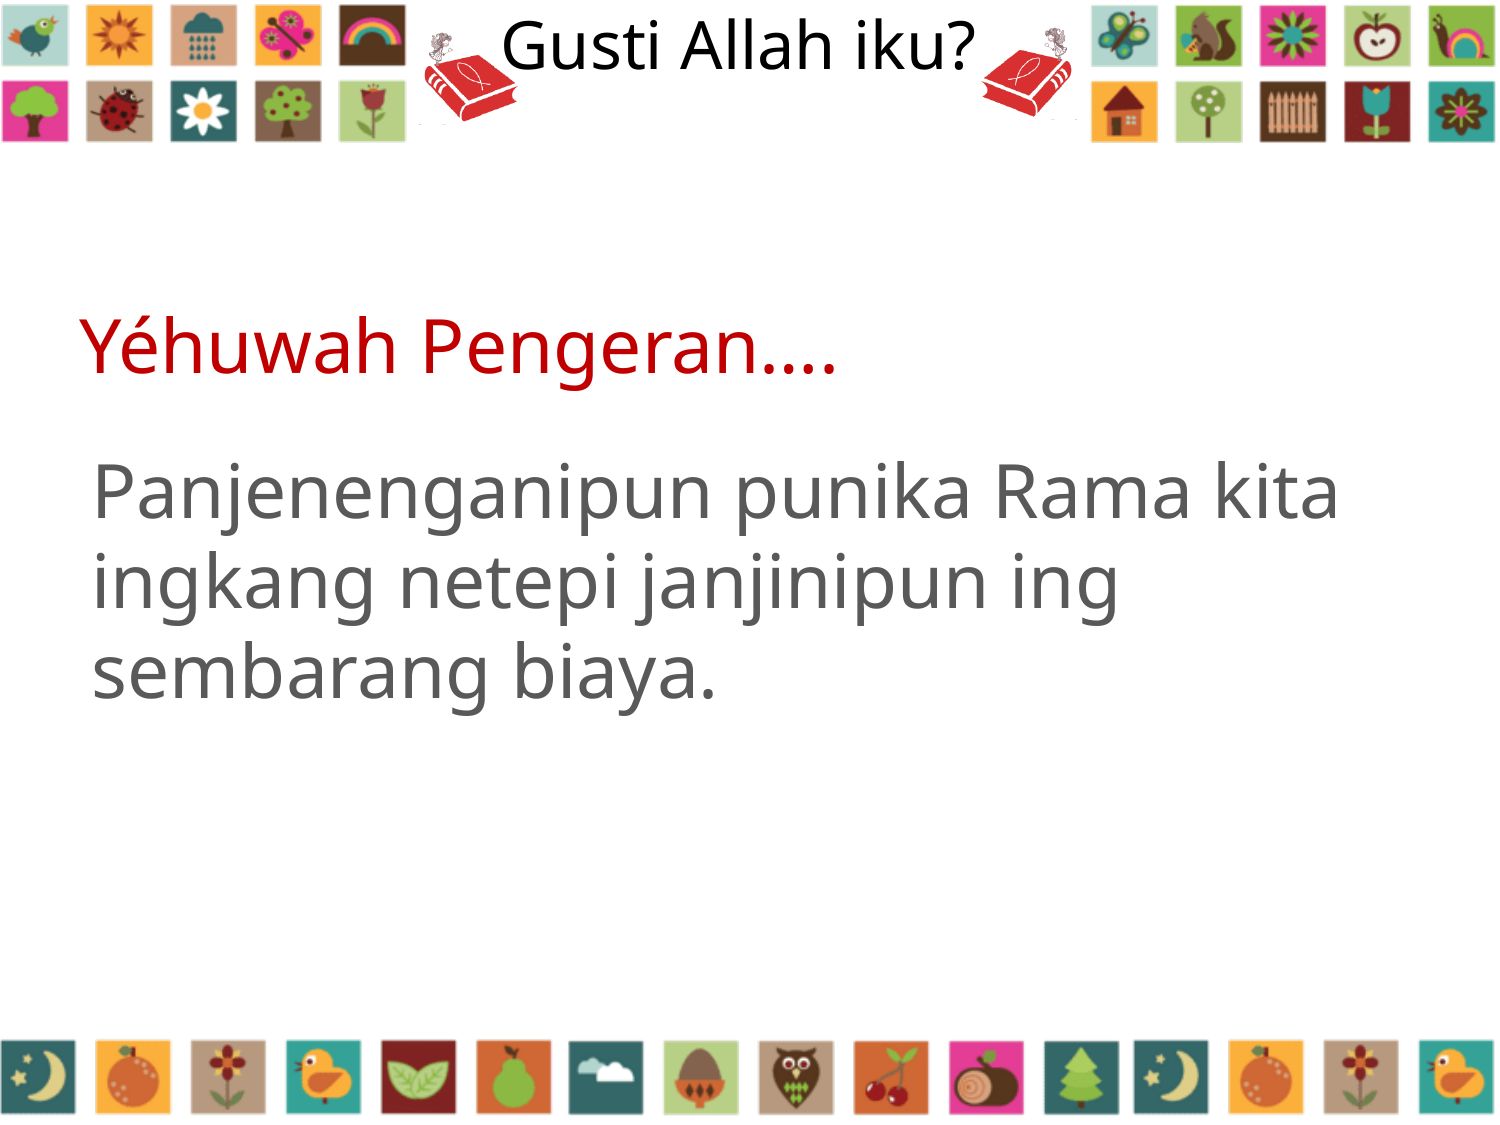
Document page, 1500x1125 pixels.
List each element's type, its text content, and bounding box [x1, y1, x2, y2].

text_box Panjenenganipun punika Rama kita ingkang netepi janjinipun ing sembarang biaya. [76, 436, 1447, 722]
text_box Yéhuwah Pengeran…. [64, 290, 1412, 396]
picture [950, 3, 1500, 150]
picture [0, 3, 550, 150]
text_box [0, 1028, 1500, 1118]
text_box Gusti Allah iku? [414, 0, 1080, 91]
